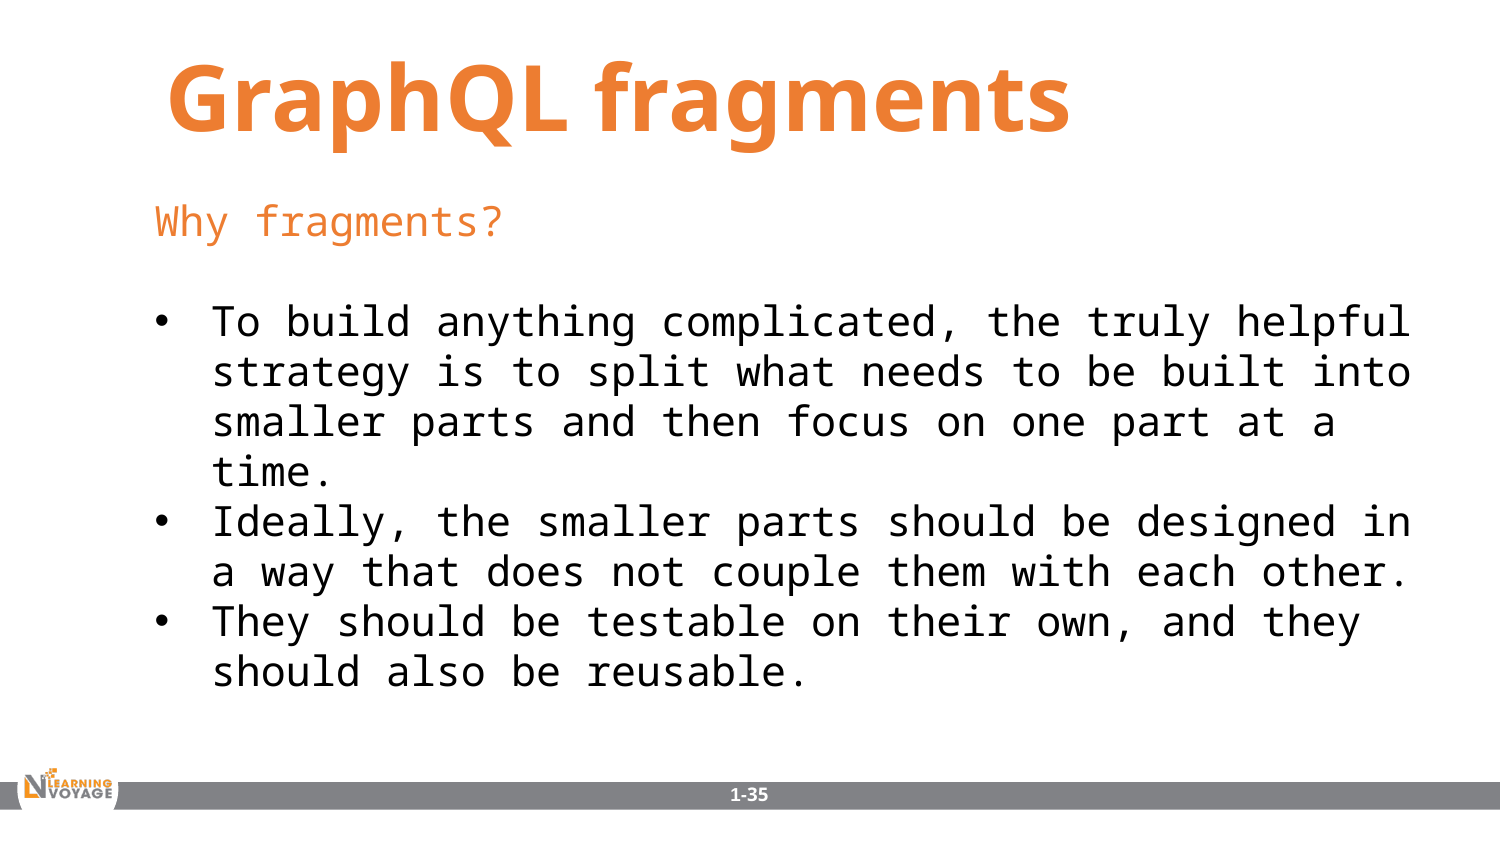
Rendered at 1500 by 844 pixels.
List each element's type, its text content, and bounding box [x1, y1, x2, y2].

picture [0, 706, 144, 844]
slide_number 1-35 [692, 770, 784, 821]
text_box GraphQL fragments [126, 37, 1500, 153]
text_box Why fragments? To build anything complicated, the truly helpful strategy is to split what needs to be built into smaller parts and then focus on one part at a time. Ideally, the smaller parts should be designed in a way that does not couple them with each other. They should be testable on their own, and they should also be reusable. [154, 192, 1413, 696]
